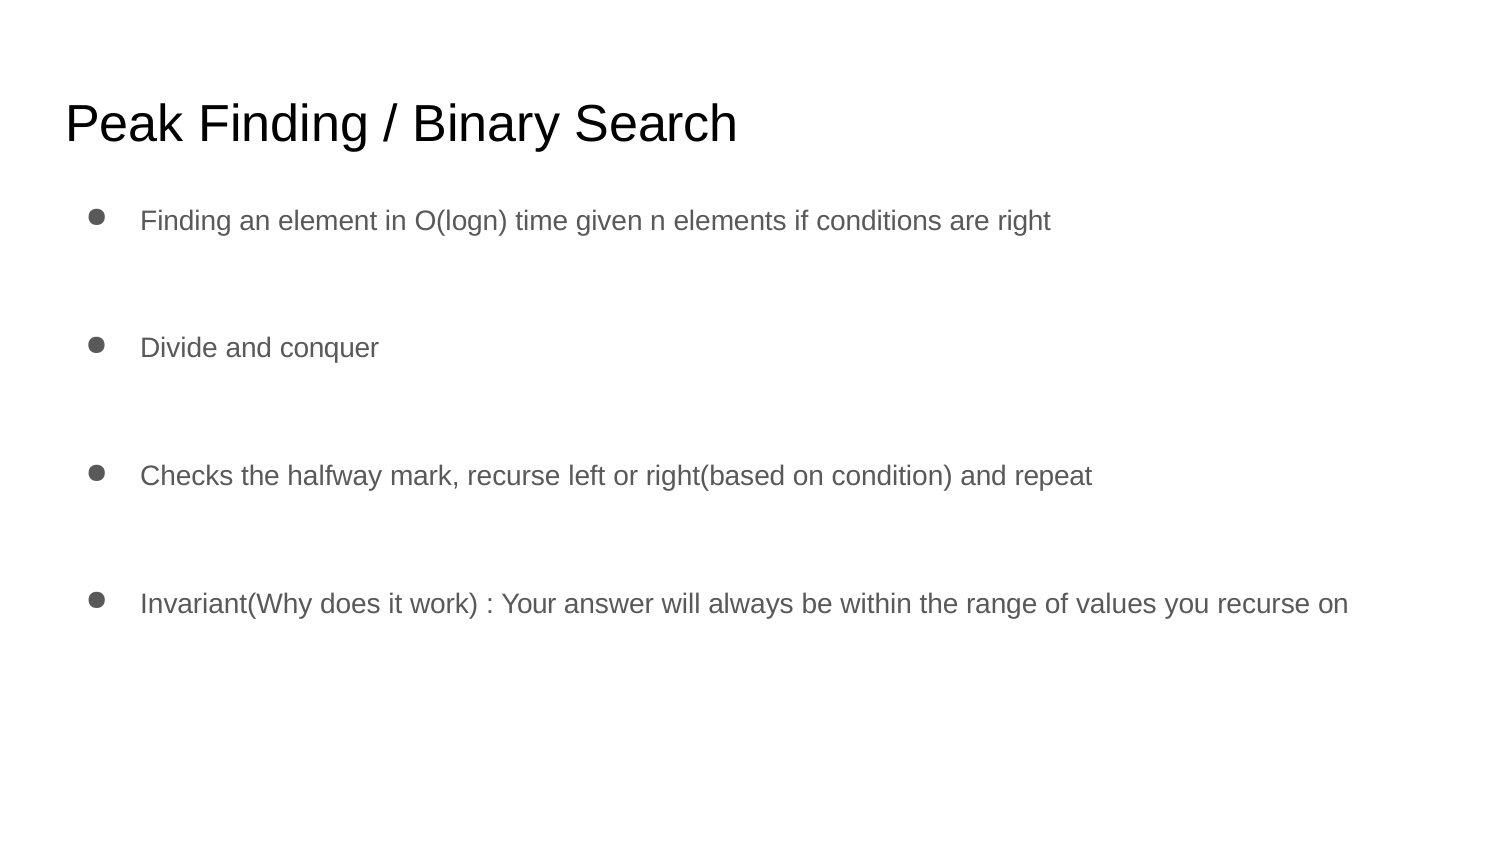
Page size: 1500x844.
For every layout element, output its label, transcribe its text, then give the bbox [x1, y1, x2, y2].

text_box Checks the halfway mark, recurse left or right(based on condition) and repeat [83, 455, 1106, 492]
text_box Finding an element in O(logn) time given n elements if conditions are right [83, 199, 1064, 236]
text_box Divide and conquer [83, 327, 386, 364]
title Peak Finding / Binary Search [63, 86, 1437, 231]
text_box Invariant(Why does it work) : Your answer will always be within the range of values you recurse on [83, 583, 1365, 620]
